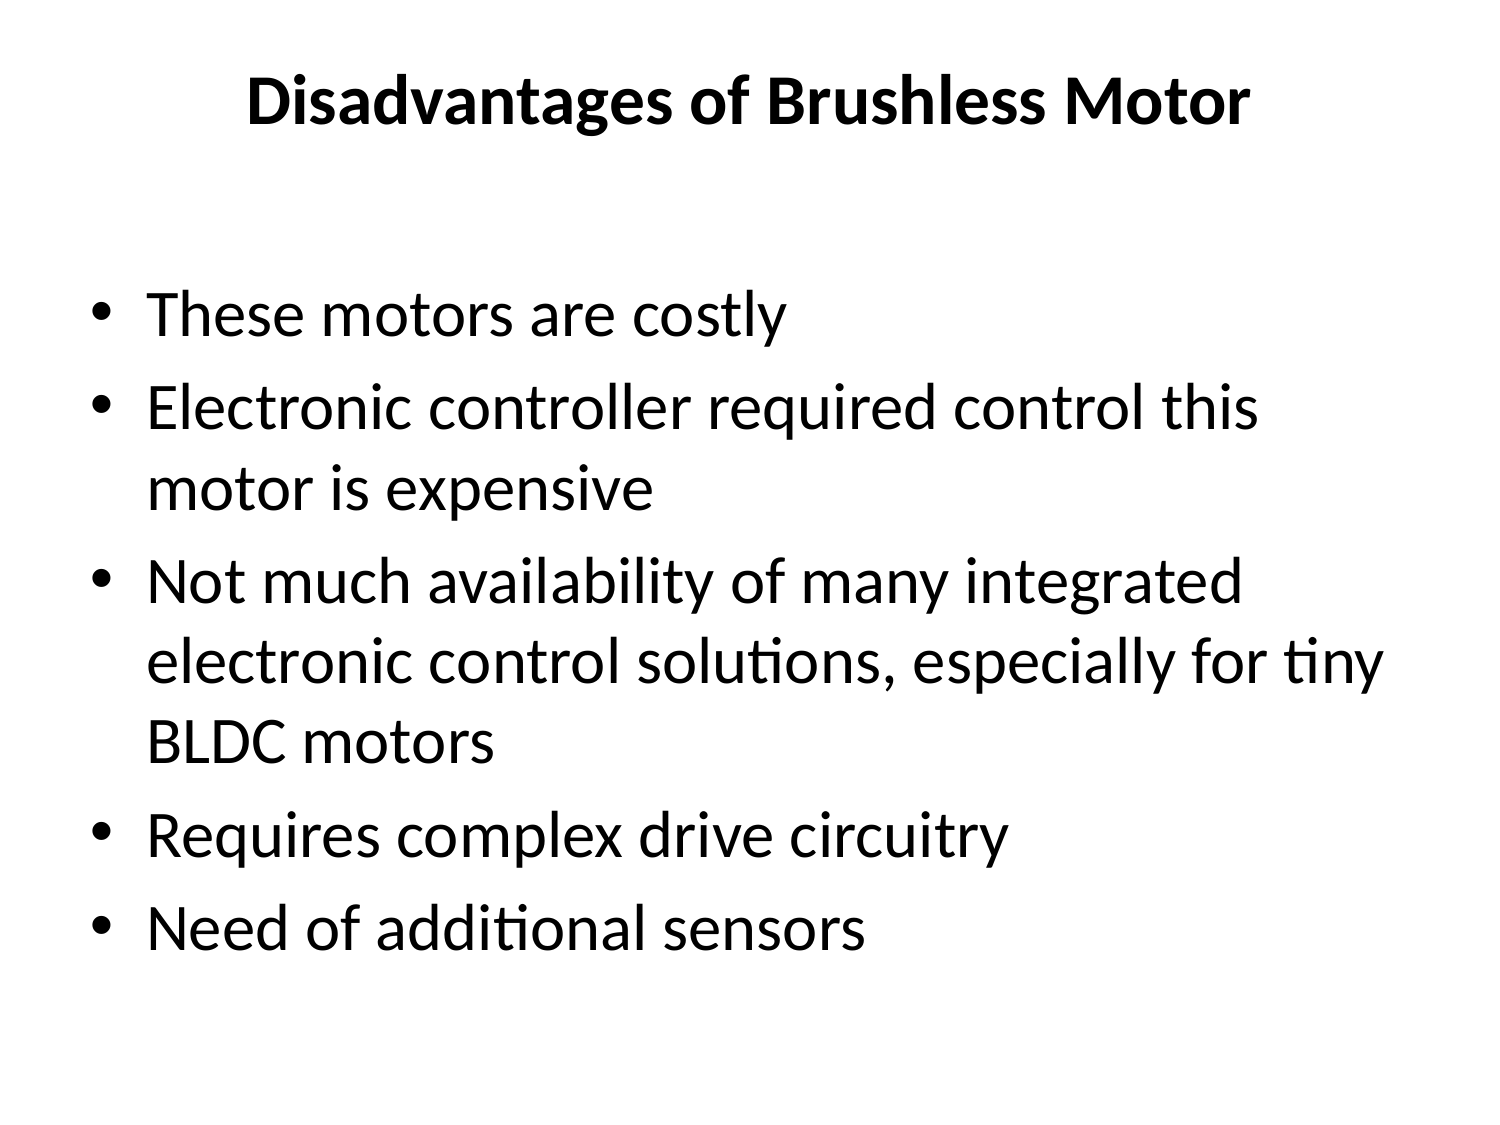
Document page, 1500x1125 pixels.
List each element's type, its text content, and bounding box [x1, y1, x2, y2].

list These motors are costly Electronic controller required control this motor is expensive Not much availability of many integrated electronic control solutions, especially for tiny BLDC motors Requires complex drive circuitry Need of additional sensors [75, 262, 1425, 1005]
title Disadvantages of Brushless Motor [75, 45, 1425, 233]
